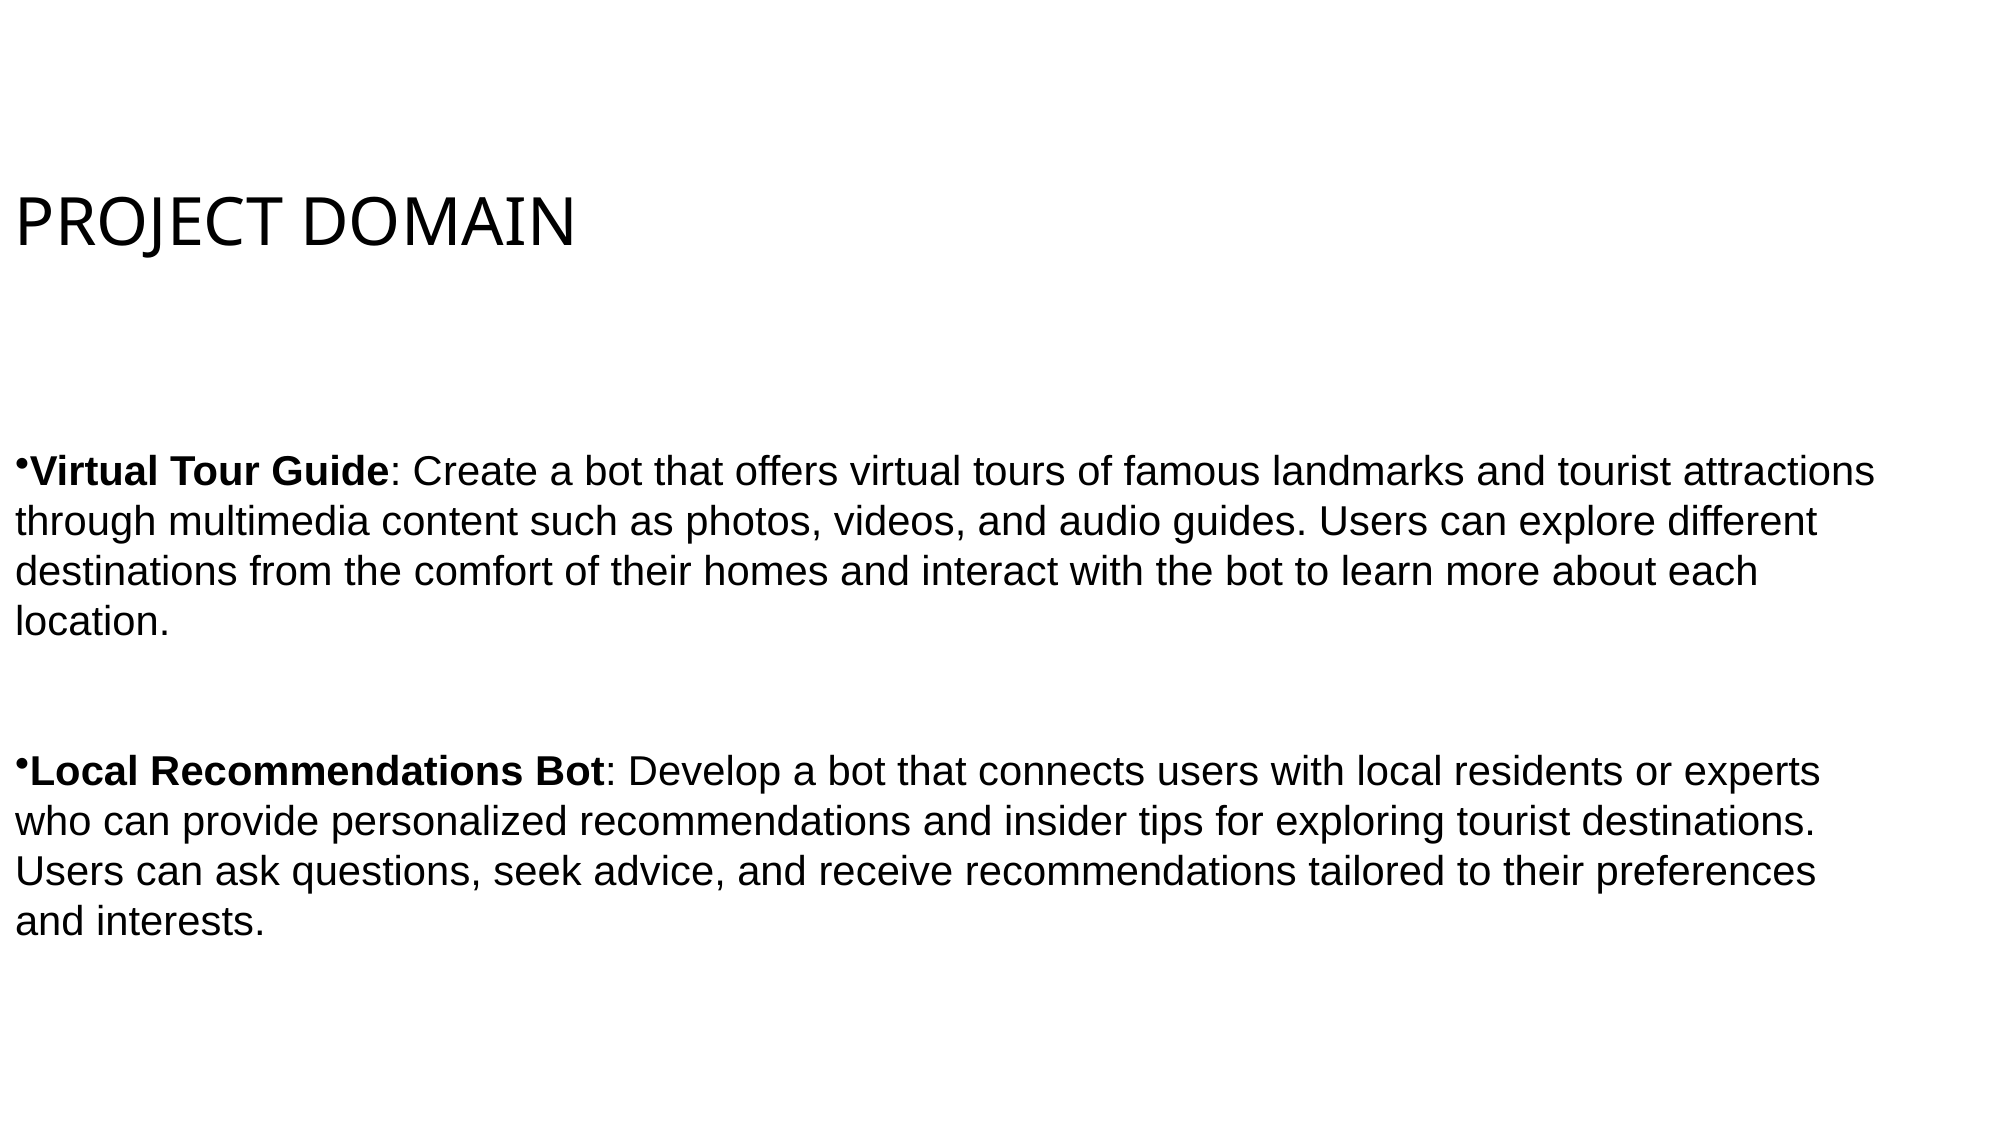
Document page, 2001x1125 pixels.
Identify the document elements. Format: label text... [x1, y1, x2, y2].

text_box Virtual Tour Guide: Create a bot that offers virtual tours of famous landmarks and tourist attractions through multimedia content such as photos, videos, and audio guides. Users can explore different destinations from the comfort of their homes and interact with the bot to learn more about each location. Local Recommendations Bot: Develop a bot that connects users with local residents or experts who can provide personalized recommendations and insider tips for exploring tourist destinations. Users can ask questions, seek advice, and receive recommendations tailored to their preferences and interests. [0, 436, 1900, 952]
text_box PROJECT DOMAIN [0, 171, 759, 266]
